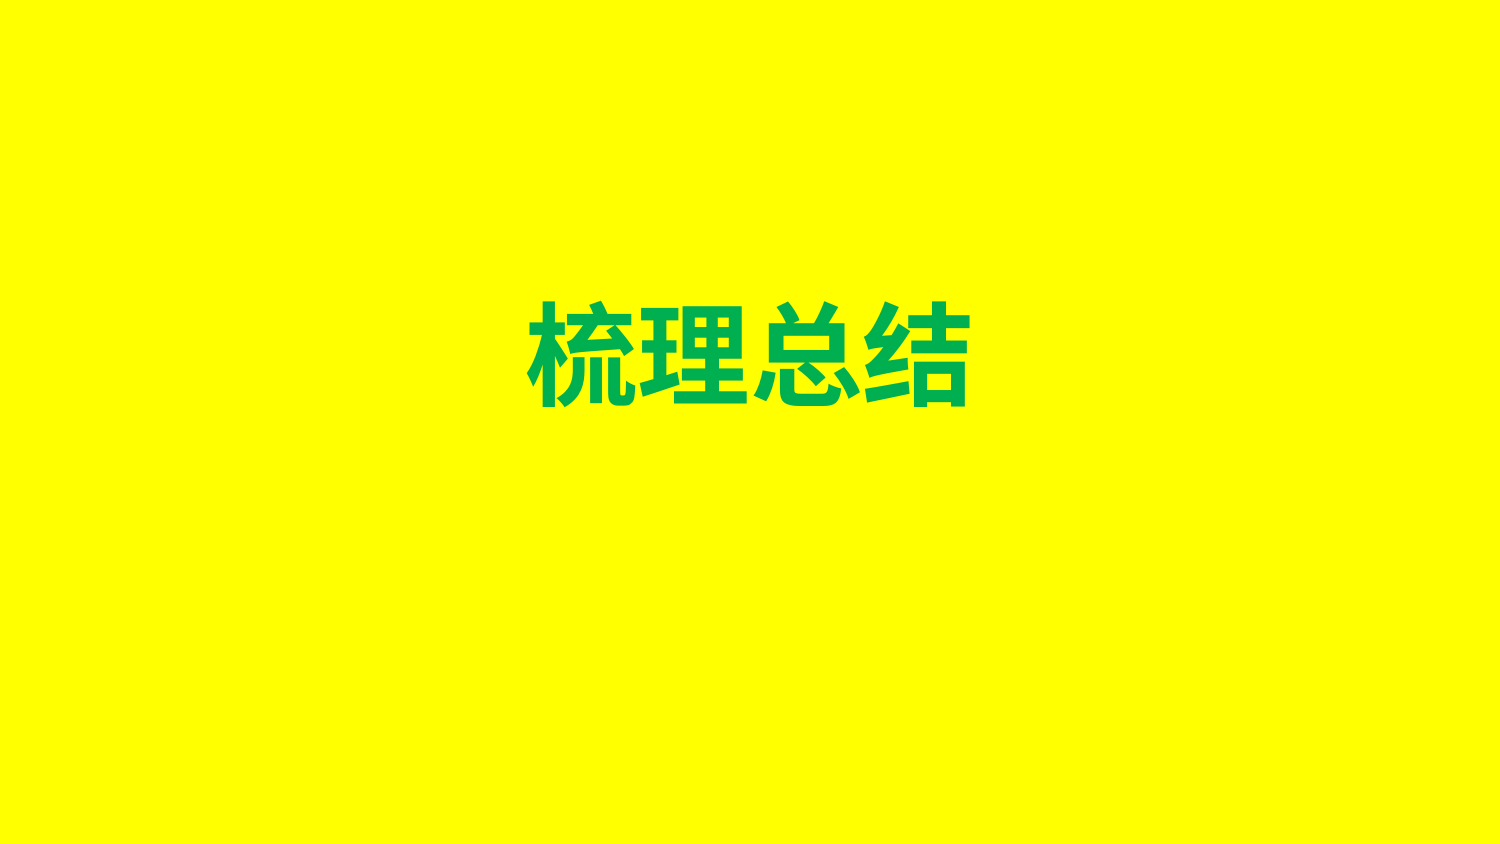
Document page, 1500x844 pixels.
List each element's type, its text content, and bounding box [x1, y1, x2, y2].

title 梳理总结 [112, 262, 1388, 443]
